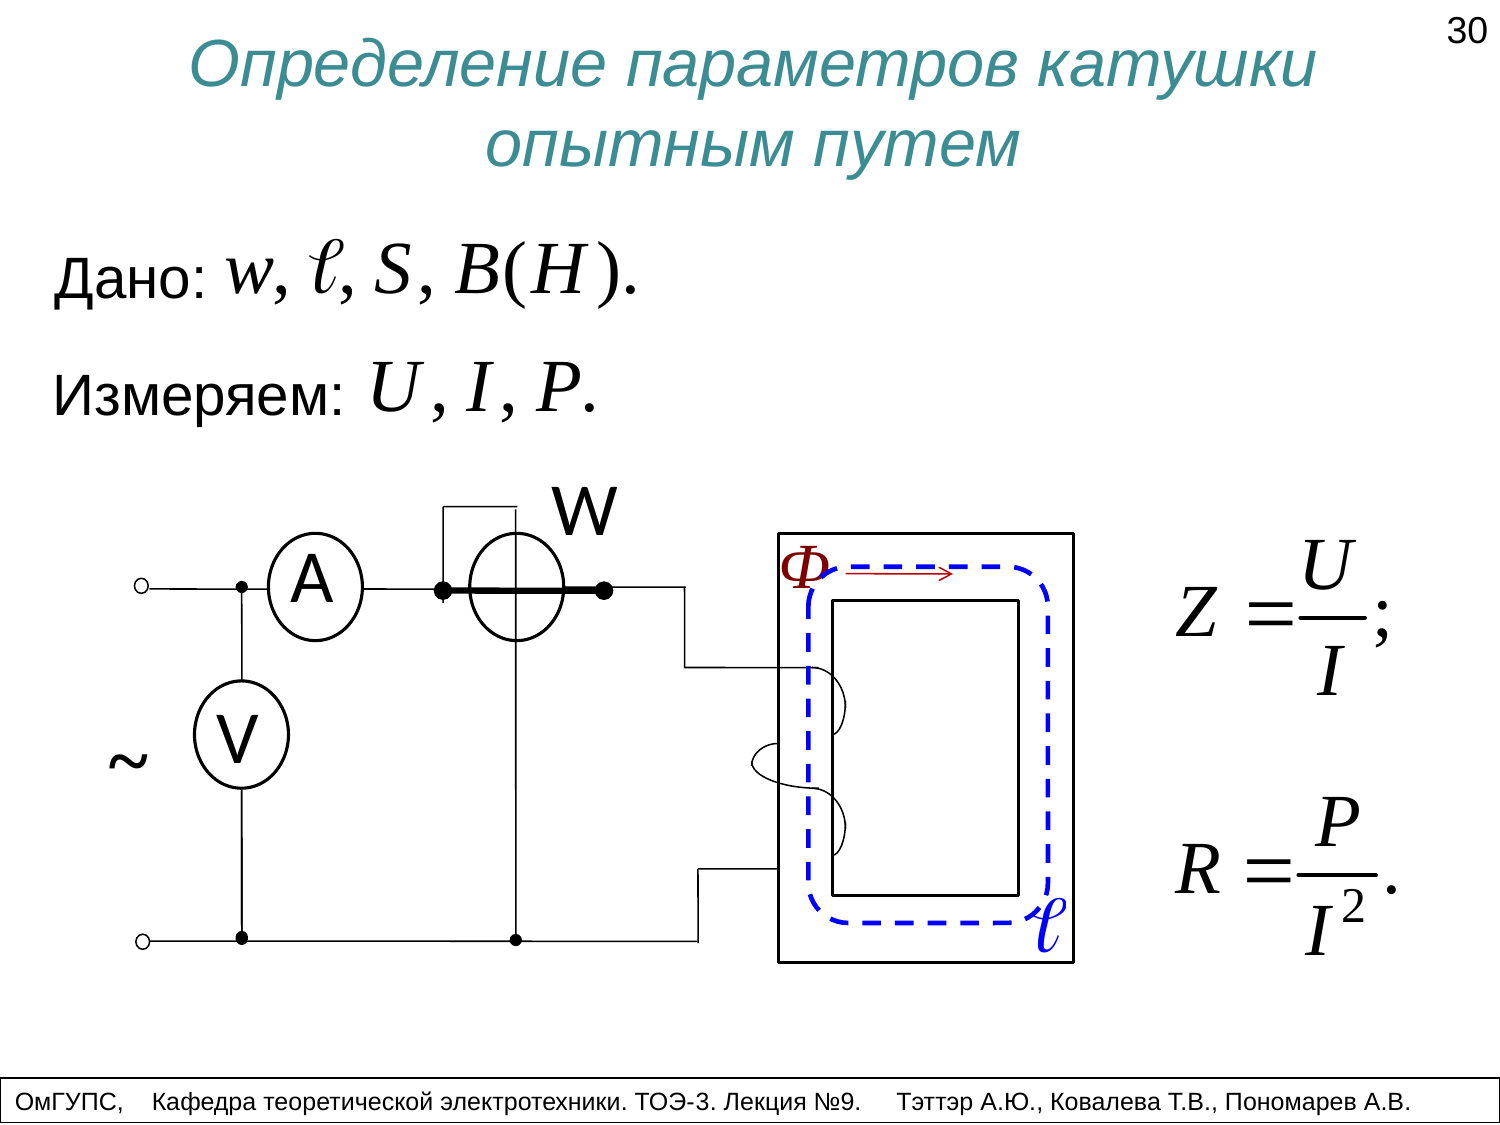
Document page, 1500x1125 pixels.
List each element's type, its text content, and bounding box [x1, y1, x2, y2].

text_box ОмГУПС, Кафедра теоретической электротехники. ТОЭ-3. Лекция №9. Тэттэр А.Ю., Ковалева Т.В., Пономарев А.В. [0, 1077, 1500, 1123]
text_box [1027, 896, 1066, 960]
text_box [370, 354, 599, 435]
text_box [1170, 525, 1395, 702]
text_box Дано: [39, 218, 326, 318]
text_box Измеряем: [38, 335, 386, 435]
text_box Определение параметров катушки опытным путем [33, 12, 1473, 188]
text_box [1170, 783, 1400, 961]
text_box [220, 234, 640, 317]
text_box 30 [1435, 0, 1500, 51]
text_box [53, 452, 1074, 963]
